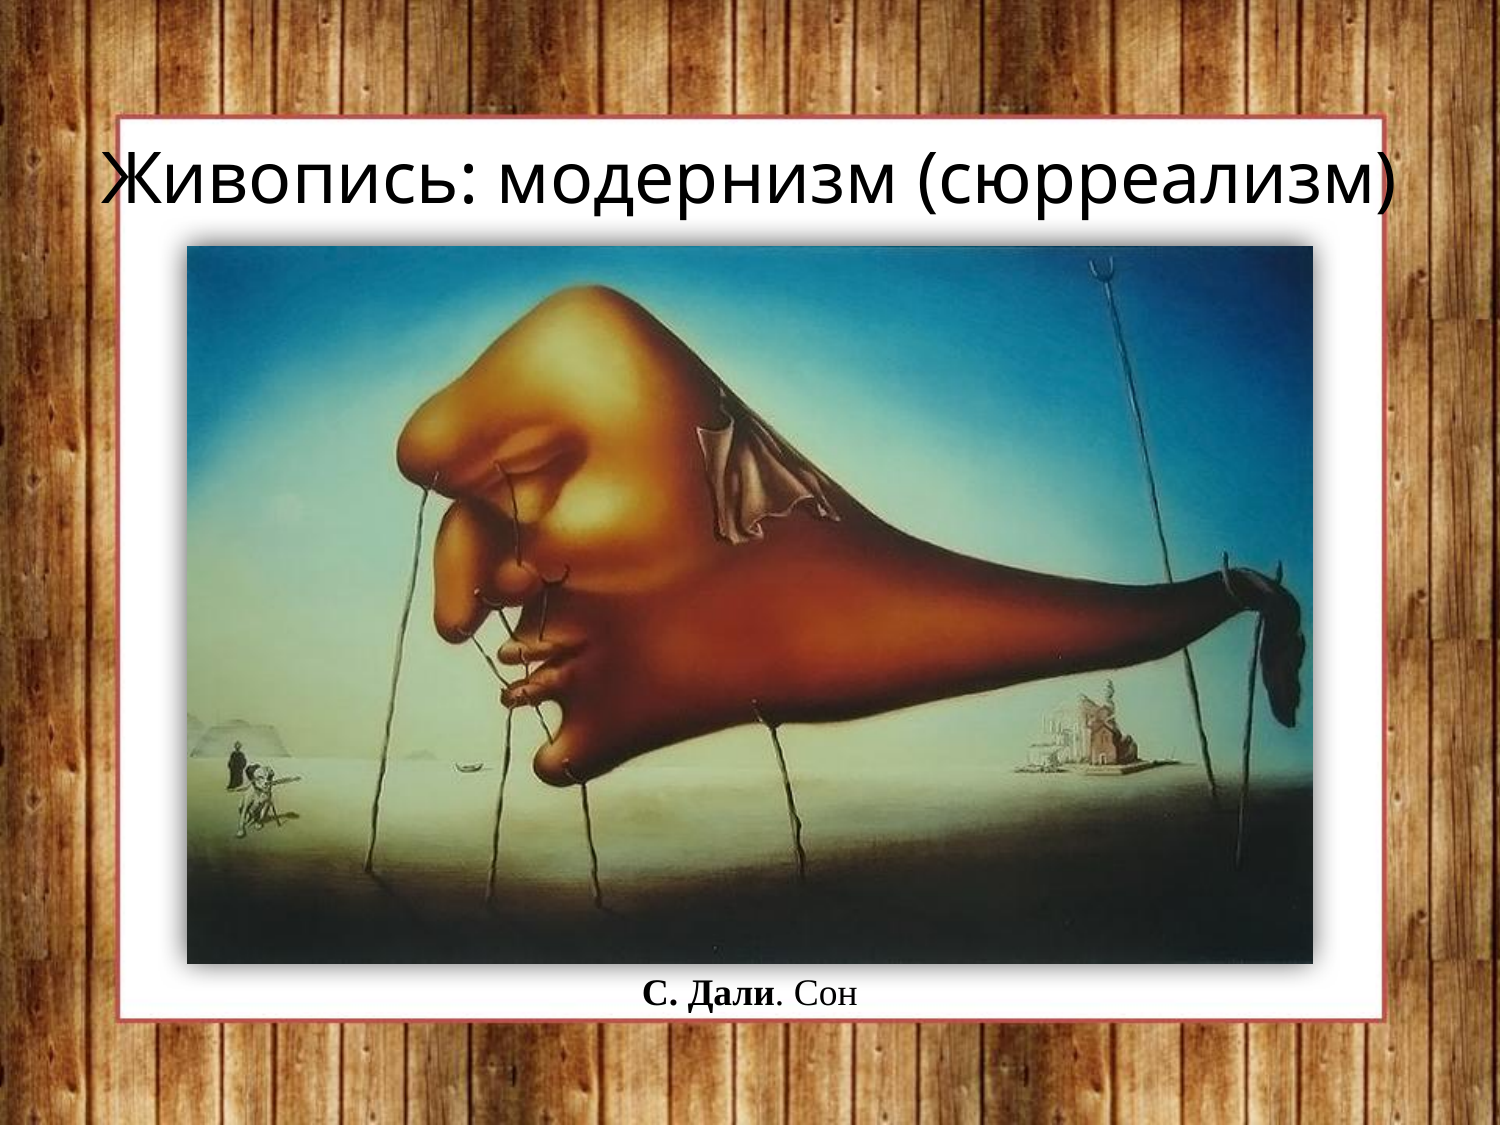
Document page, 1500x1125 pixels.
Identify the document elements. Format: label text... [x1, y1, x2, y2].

title Живопись: модернизм (сюрреализм) [75, 117, 1425, 233]
text_box С. Дали. Сон [627, 971, 873, 1021]
picture [0, 0, 1500, 1125]
